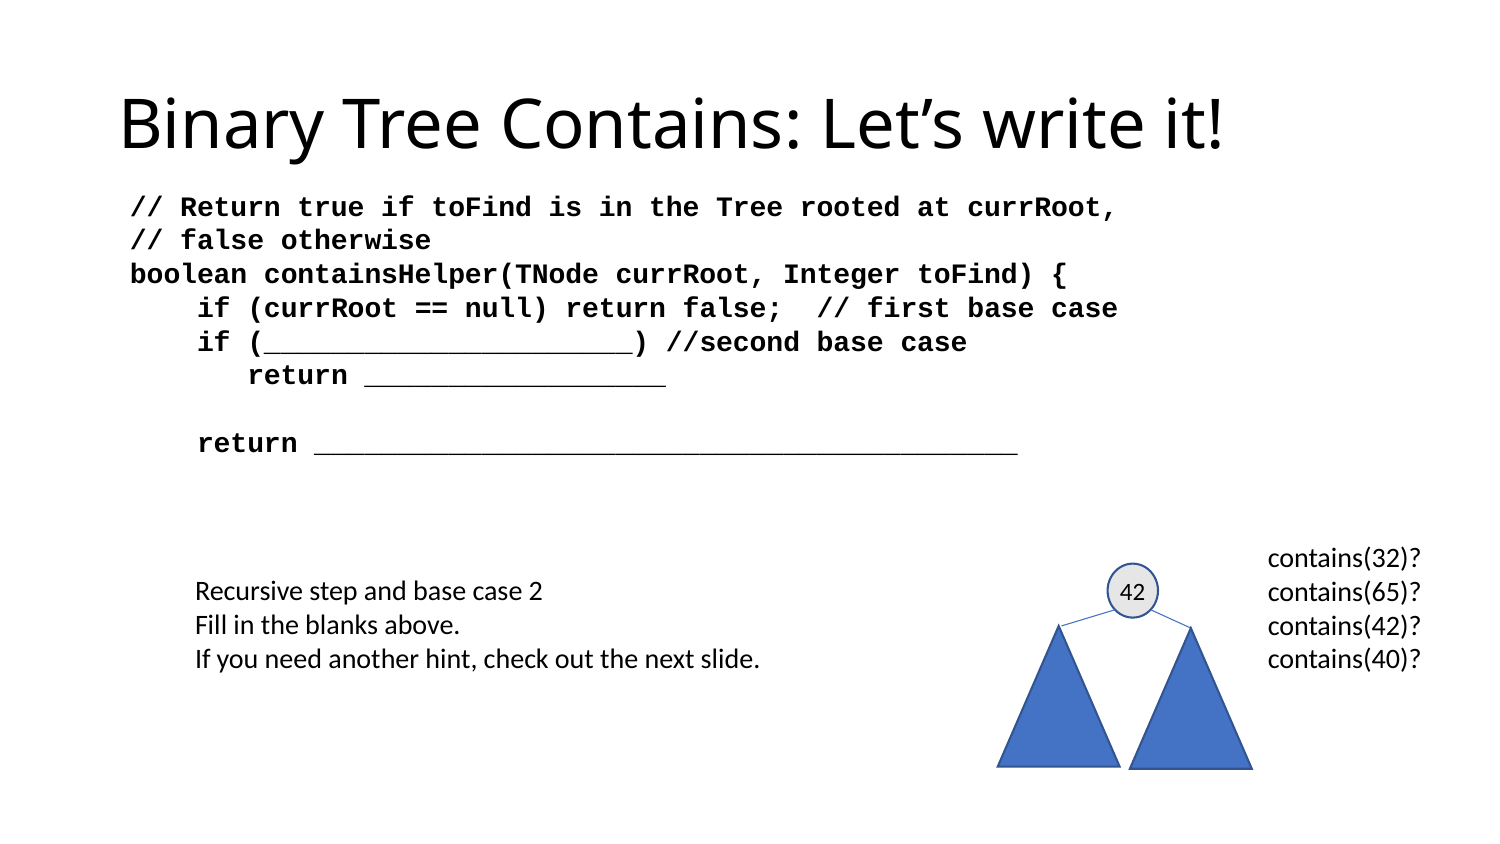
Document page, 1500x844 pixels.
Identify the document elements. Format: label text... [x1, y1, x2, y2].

text_box contains(32)? contains(65)? contains(42)? contains(40)? [1253, 532, 1437, 682]
text_box Recursive step and base case 2 Fill in the blanks above. If you need another hint, check out the next slide. [180, 565, 777, 681]
text_box [996, 623, 1122, 768]
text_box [1061, 563, 1191, 629]
text_box [1128, 625, 1254, 770]
title Binary Tree Contains: Let’s write it! [103, 44, 1397, 208]
text_box // Return true if toFind is in the Tree rooted at currRoot, // false otherwise boolean containsHelper(TNode currRoot, Integer toFind) { if (currRoot == null) return false; // first base case if (______________________) //second base case return __________________ return __________________________________________ [115, 180, 1150, 499]
